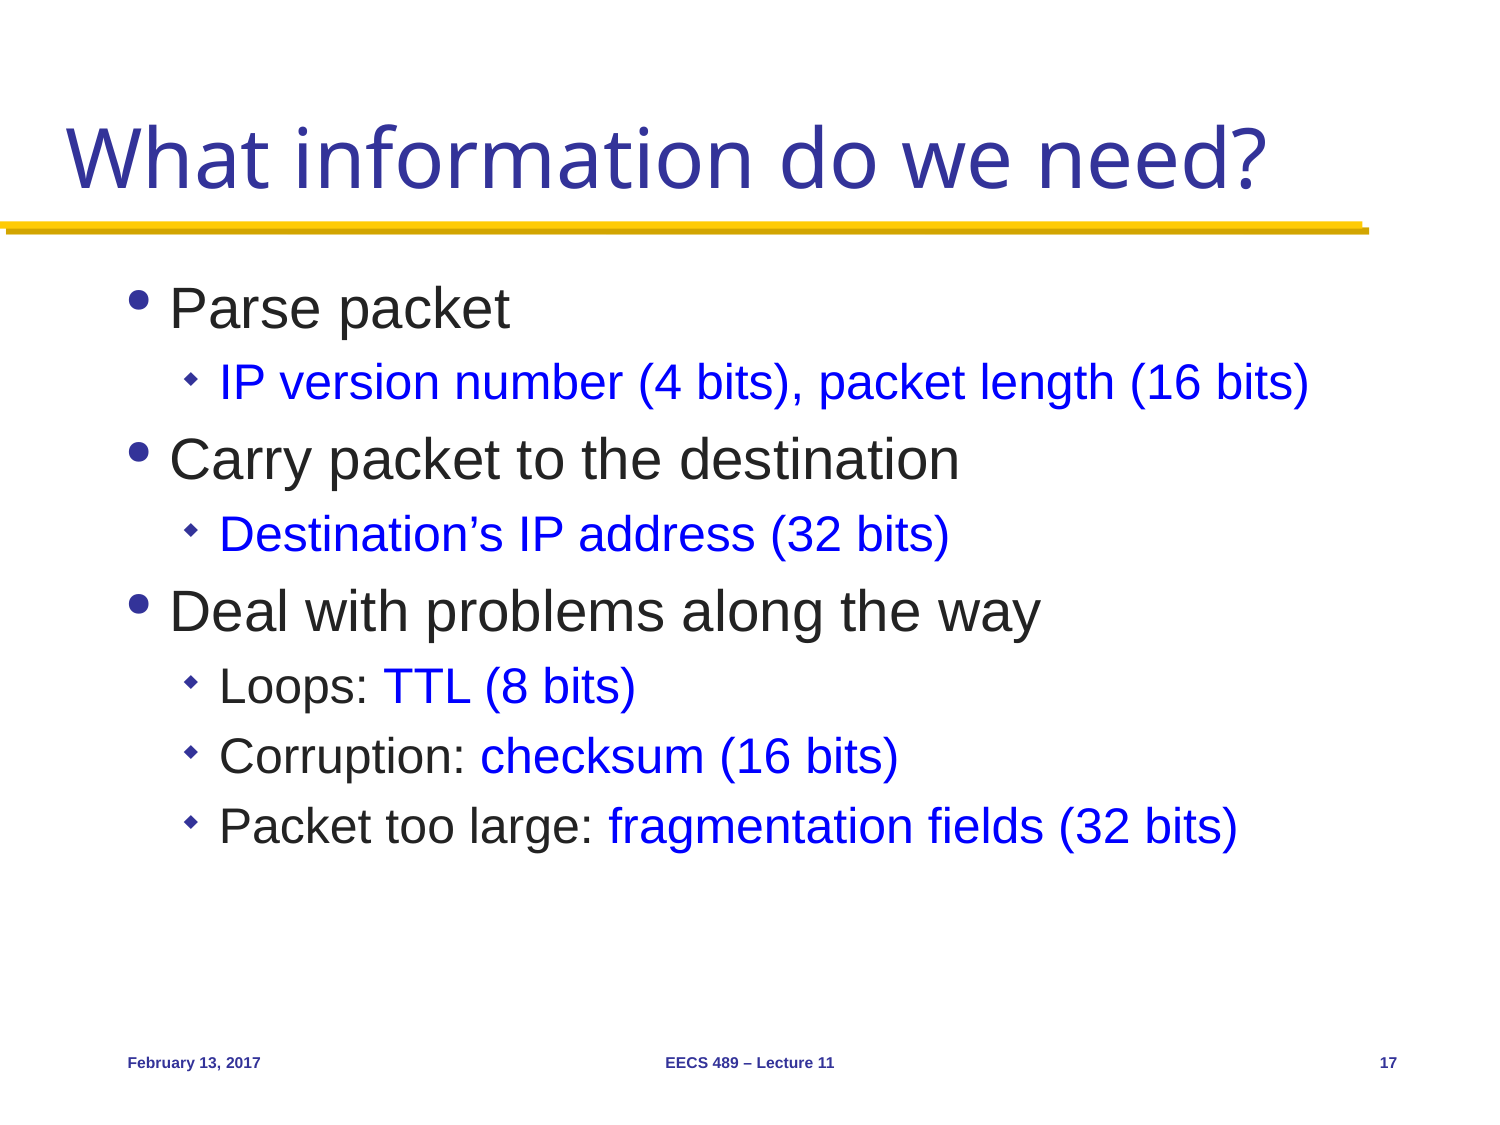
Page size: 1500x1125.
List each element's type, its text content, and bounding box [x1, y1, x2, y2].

footer EECS 489 – Lecture 11 [512, 1024, 988, 1101]
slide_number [112, 1024, 426, 1101]
title What information do we need? [49, 24, 1451, 213]
list Parse packet IP version number (4 bits), packet length (16 bits) Carry packet to the destination Destination’s IP address (32 bits) Deal with problems along the way Loops: TTL (8 bits) Corruption: checksum (16 bits) Packet too large: fragmentation fields (32 bits) [112, 262, 1413, 988]
slide_number 17 [1312, 1024, 1413, 1101]
